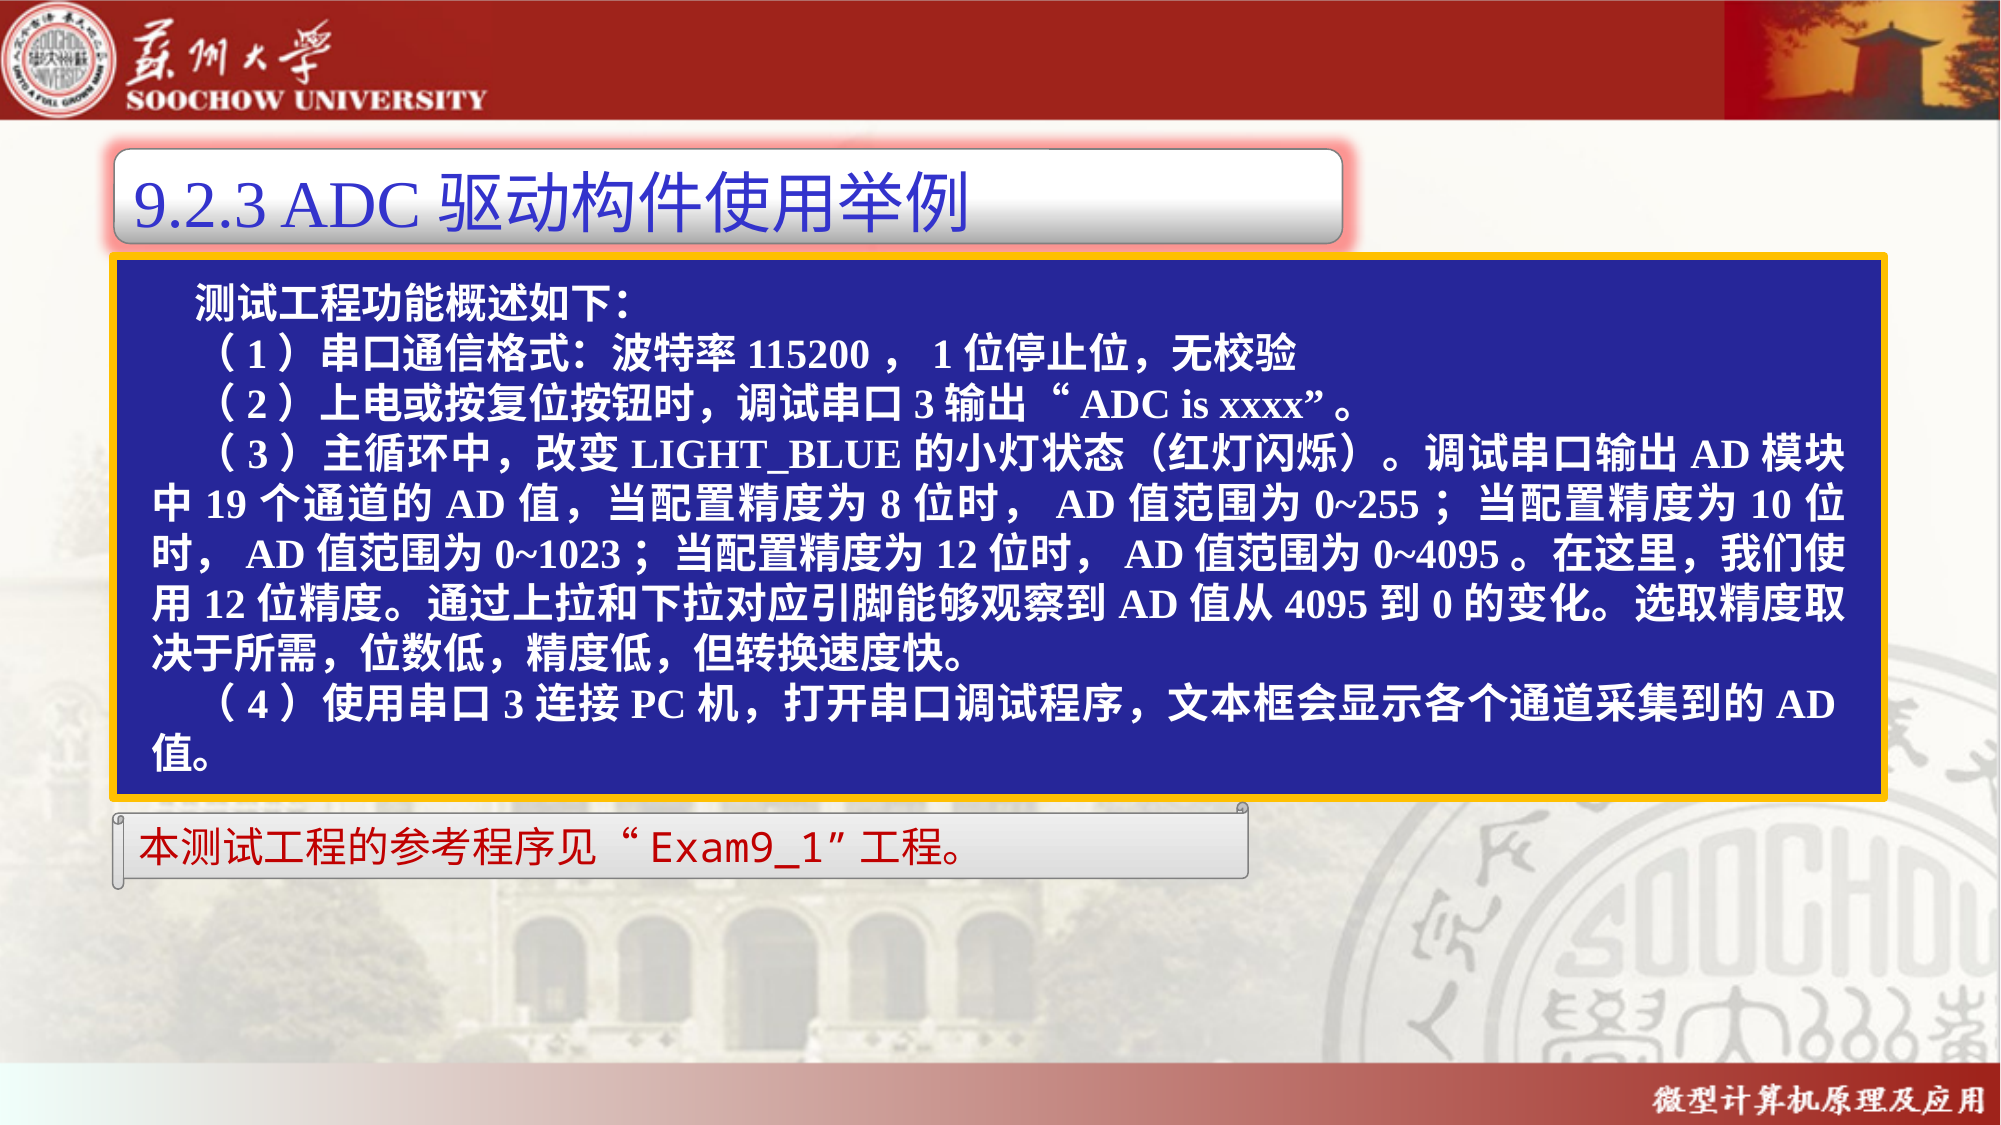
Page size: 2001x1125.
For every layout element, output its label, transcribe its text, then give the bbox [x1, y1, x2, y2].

text_box 9.2.3 ADC驱动构件使用举例 [113, 148, 1343, 244]
picture [0, 0, 2001, 1125]
text_box 测试工程功能概述如下： （1）串口通信格式：波特率115200，1位停止位，无校验 （2）上电或按复位按钮时，调试串口3输出“ADC is xxxx”。 （3）主循环中，改变LIGHT_BLUE的小灯状态（红灯闪烁）。调试串口输出AD模块中19个通道的AD值，当配置精度为8位时，AD值范围为0~255；当配置精度为10位时，AD值范围为0~1023；当配置精度为12位时，AD值范围为0~4095。在这里，我们使用12位精度。通过上拉和下拉对应引脚能够观察到AD值从4095到0的变化。选取精度取决于所需，位数低，精度低，但转换速度快。 （4）使用串口3连接PC机，打开串口调试程序，文本框会显示各个通道采集到的AD值。 [112, 256, 1885, 798]
text_box 本测试工程的参考程序见“Exam9_1”工程。 [112, 802, 1249, 890]
